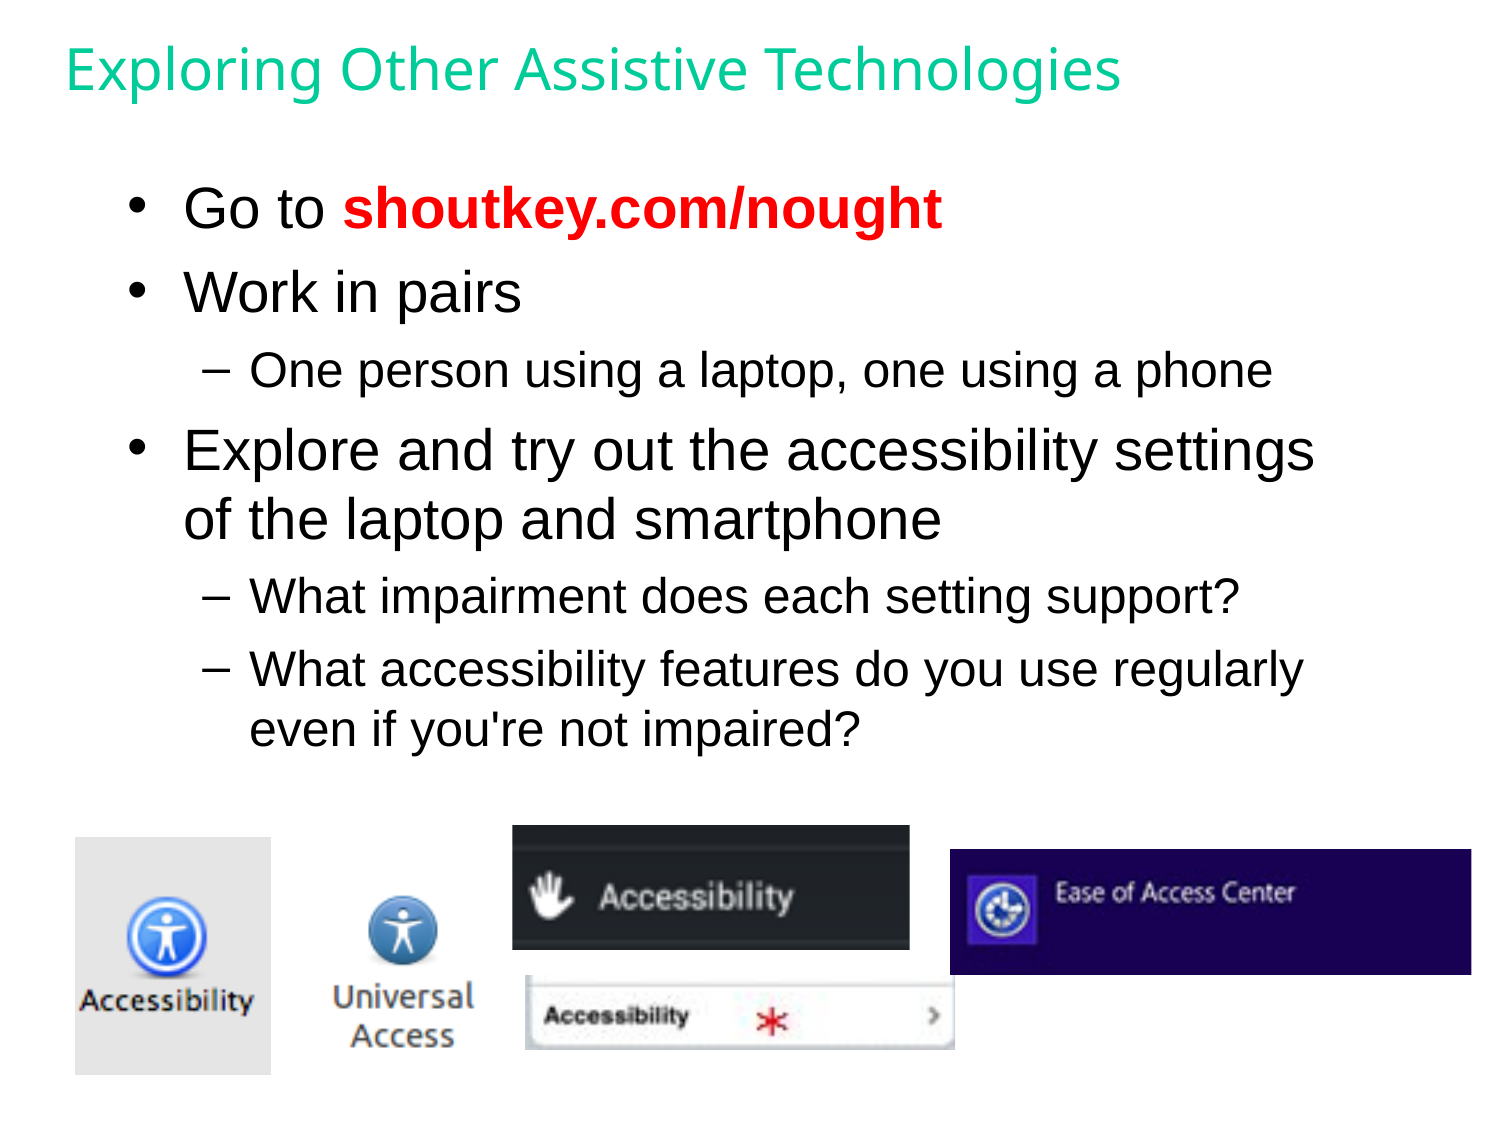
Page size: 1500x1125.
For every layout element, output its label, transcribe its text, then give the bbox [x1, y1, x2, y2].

picture [74, 837, 271, 1076]
list Go to shoutkey.com/nought Work in pairs One person using a laptop, one using a phone Explore and try out the accessibility settings of the laptop and smartphone What impairment does each setting support? What accessibility features do you use regularly even if you're not impaired? [112, 162, 1388, 1000]
title Exploring Other Assistive Technologies [50, 24, 1438, 150]
picture [524, 849, 1472, 1051]
picture [512, 824, 910, 951]
picture [287, 824, 502, 1093]
